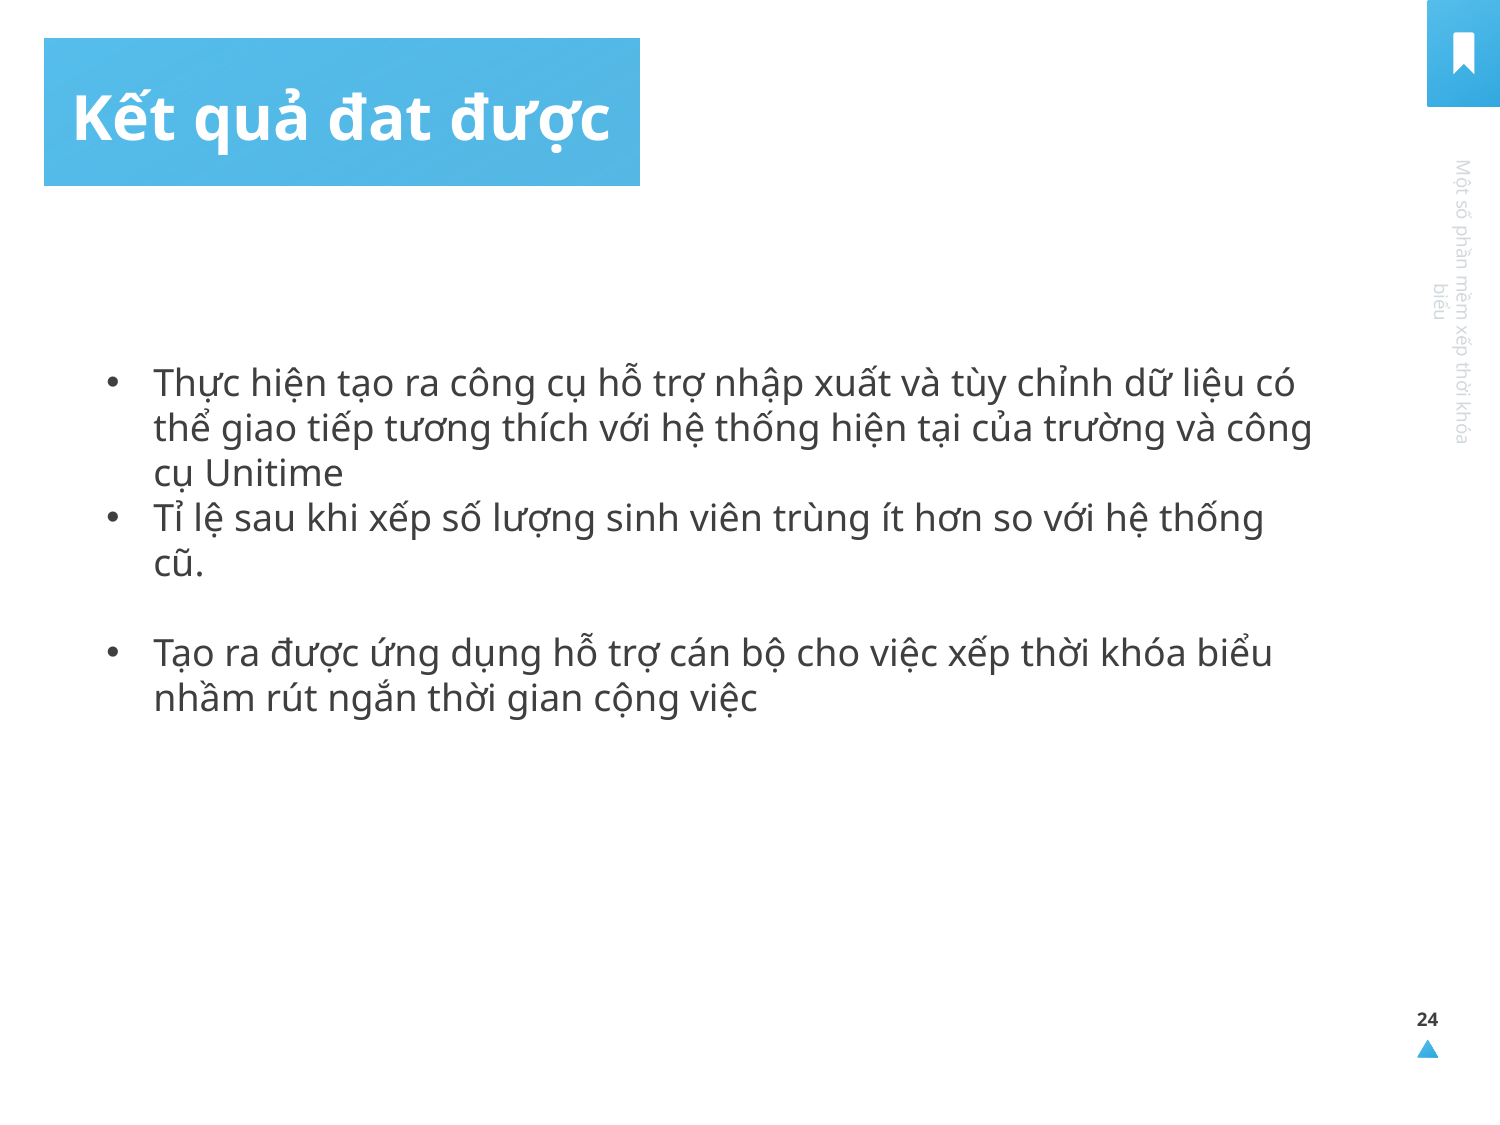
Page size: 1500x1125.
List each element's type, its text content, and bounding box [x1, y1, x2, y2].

text_box [1427, 0, 1500, 107]
text_box [1415, 1041, 1440, 1059]
text_box Một số phần mềm xếp thời khóa biểu [1423, 125, 1483, 480]
text_box 24 [1397, 999, 1458, 1041]
text_box Thực hiện tạo ra công cụ hỗ trợ nhập xuất và tùy chỉnh dữ liệu có thể giao tiếp tương thích với hệ thống hiện tại của trường và công cụ Unitime Tỉ lệ sau khi xếp số lượng sinh viên trùng ít hơn so với hệ thống cũ. Tạo ra được ứng dụng hỗ trợ cán bộ cho việc xếp thời khóa biểu nhầm rút ngắn thời gian cộng việc [91, 351, 1335, 772]
list Kết quả đat được [0, 17, 717, 214]
text_box [1453, 32, 1475, 75]
